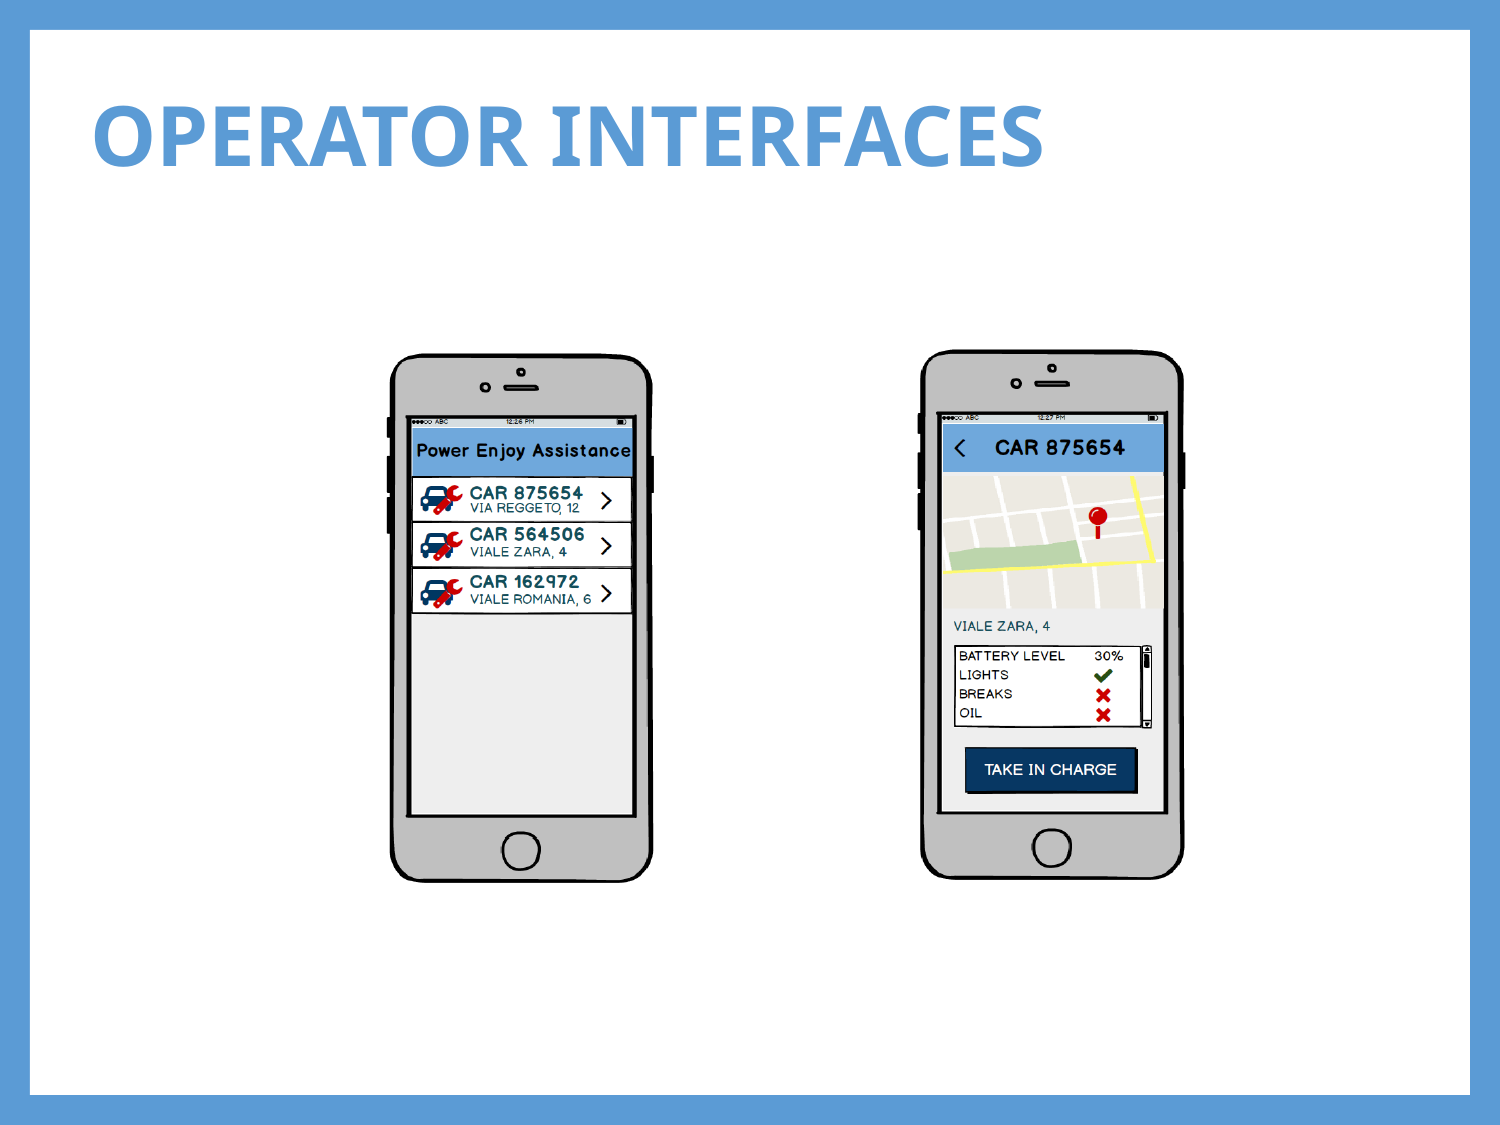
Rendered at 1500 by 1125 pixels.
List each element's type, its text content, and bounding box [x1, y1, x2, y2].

title OPERATOR INTERFACES [75, 45, 1425, 233]
picture [891, 349, 1208, 881]
picture [371, 352, 671, 883]
